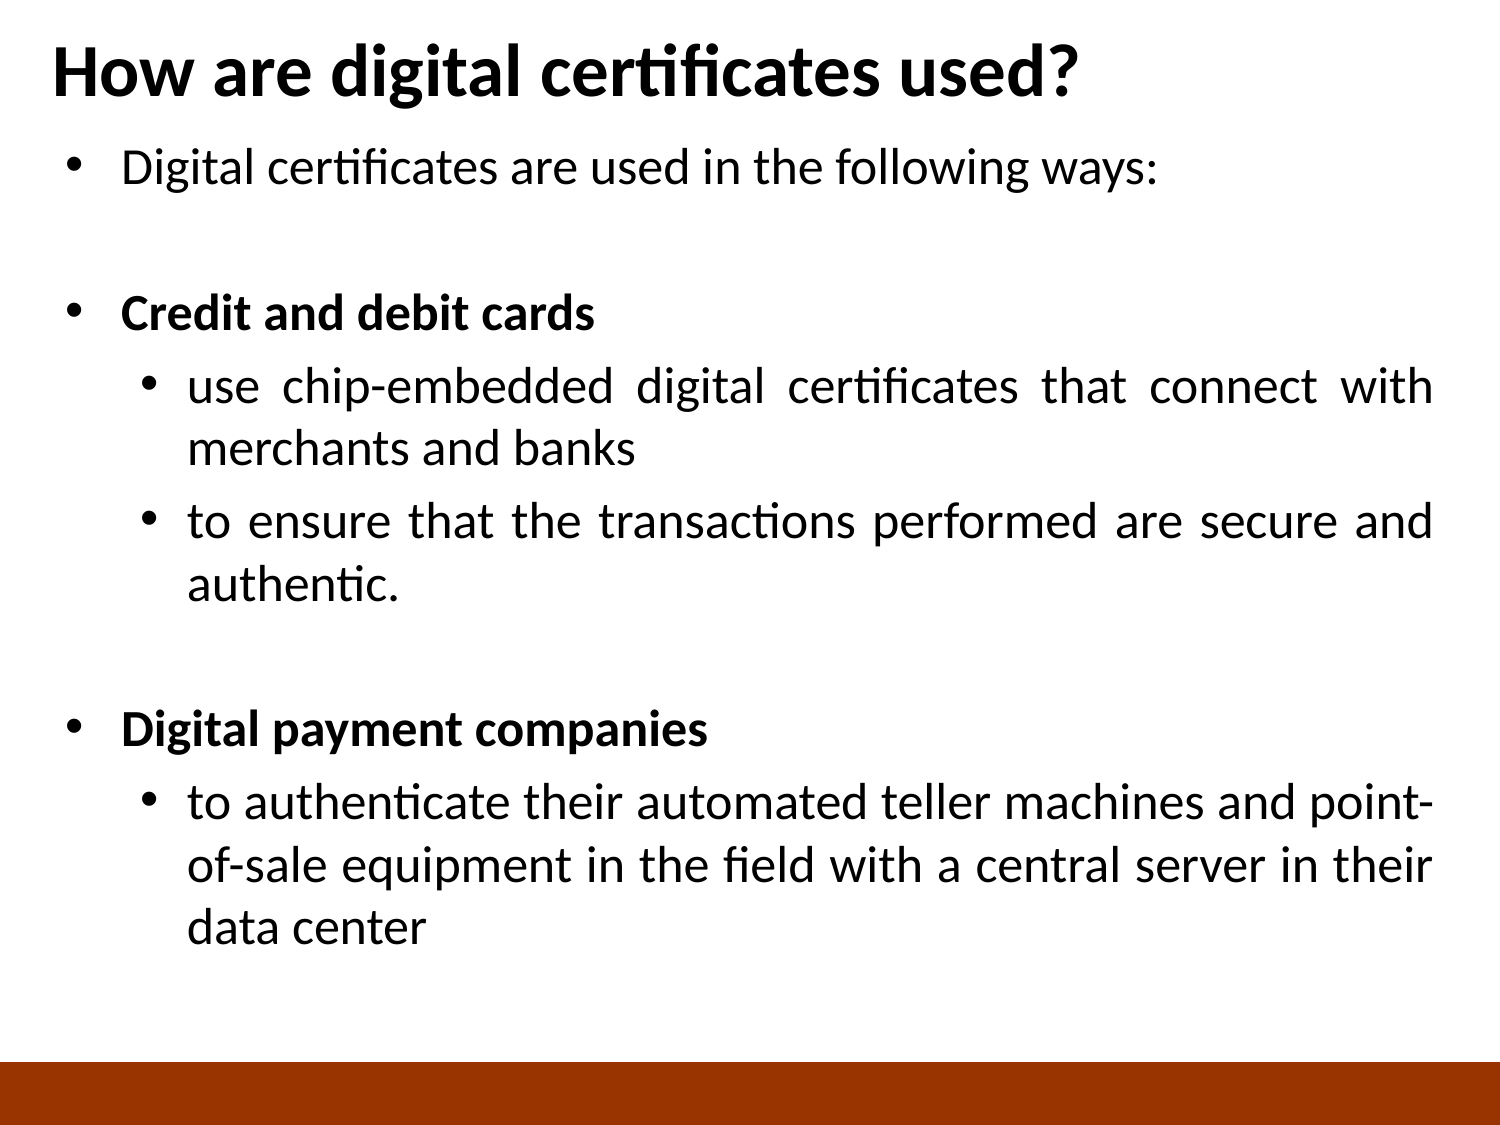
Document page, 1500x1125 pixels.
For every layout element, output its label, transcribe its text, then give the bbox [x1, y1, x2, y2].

list Digital certificates are used in the following ways: Credit and debit cards use chip-embedded digital certificates that connect with merchants and banks to ensure that the transactions performed are secure and authentic. Digital payment companies to authenticate their automated teller machines and point-of-sale equipment in the field with a central server in their data center [50, 125, 1450, 1013]
title How are digital certificates used? [37, 32, 1388, 100]
text_box [0, 1062, 1500, 1125]
